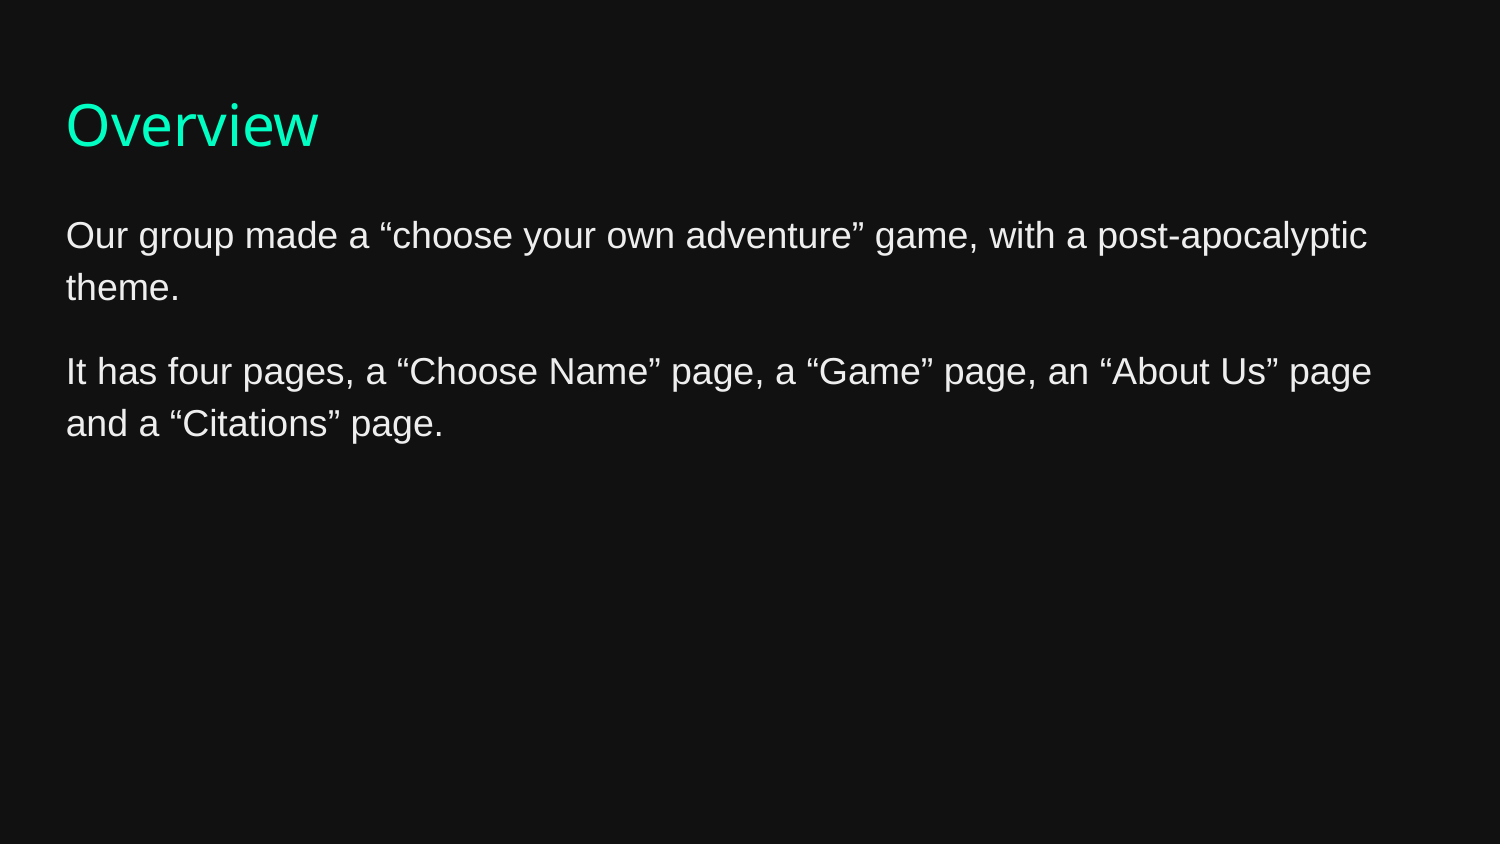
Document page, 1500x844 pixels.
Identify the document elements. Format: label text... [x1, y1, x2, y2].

text_box Overview [51, 72, 1449, 167]
text_box Our group made a “choose your own adventure” game, with a post-apocalyptic theme. It has four pages, a “Choose Name” page, a “Game” page, an “About Us” page and a “Citations” page. [51, 188, 1449, 750]
